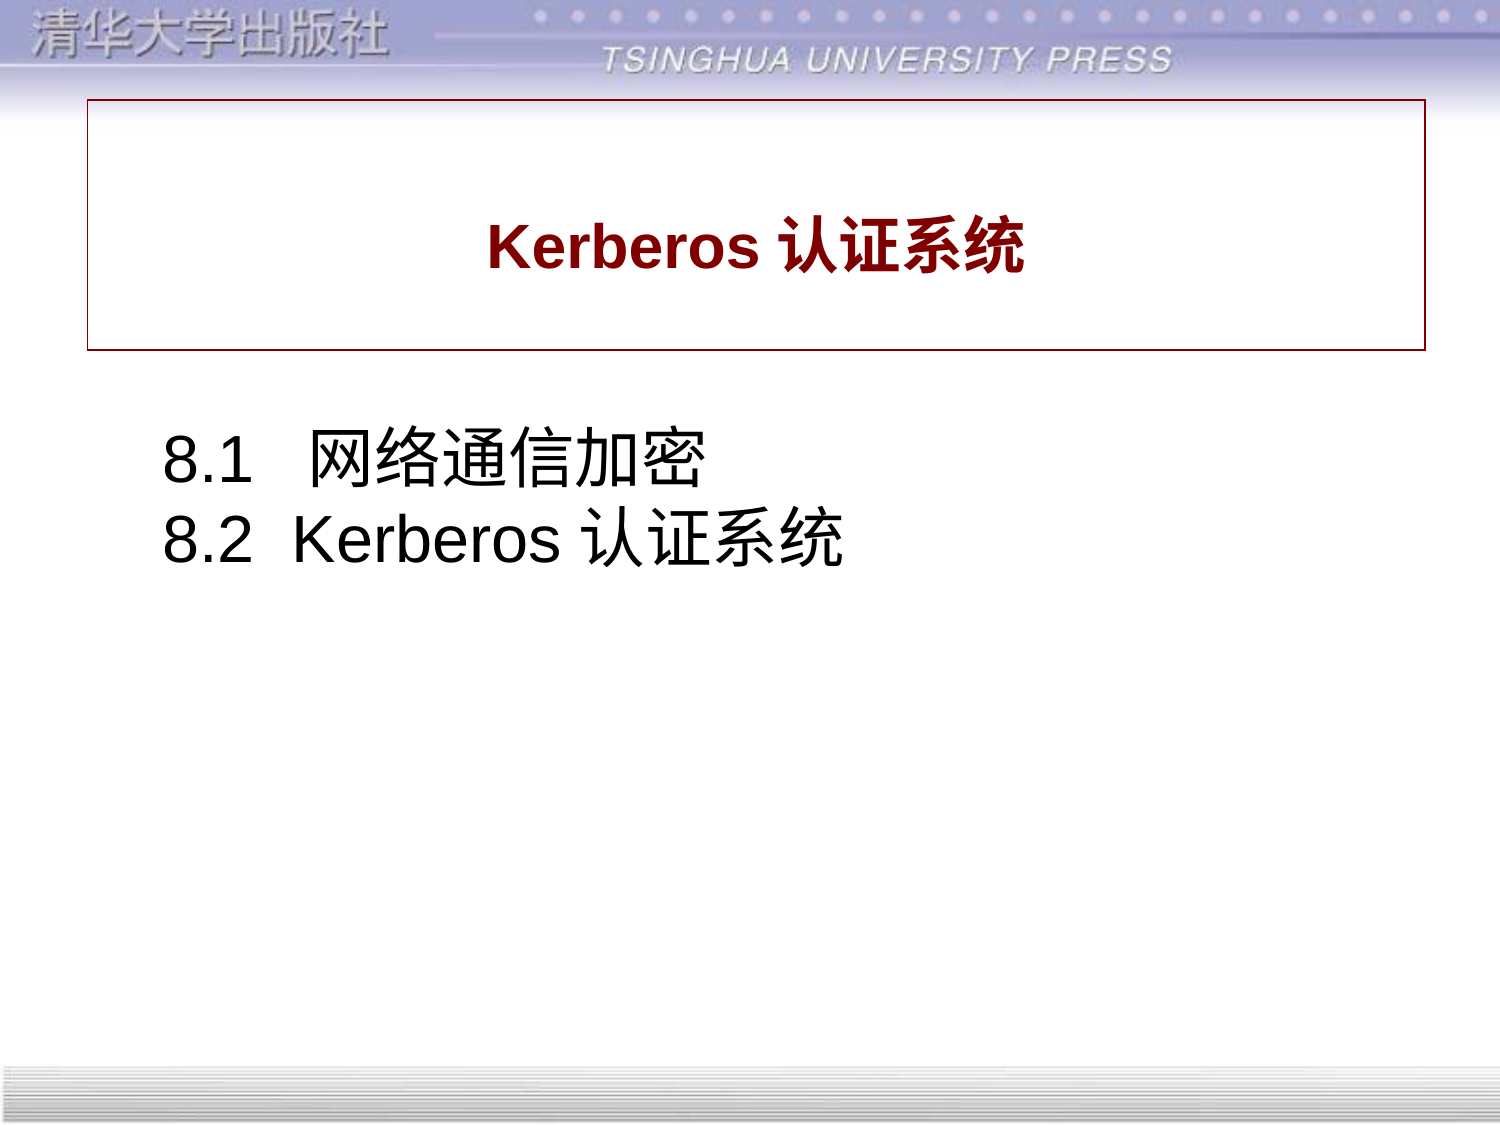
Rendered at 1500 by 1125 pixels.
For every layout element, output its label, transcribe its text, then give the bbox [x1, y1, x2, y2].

subtitle 8.1 网络通信加密 8.2 Kerberos认证系统 [147, 408, 1386, 1010]
picture [0, 0, 1500, 1125]
title Kerberos认证系统 [87, 99, 1426, 351]
